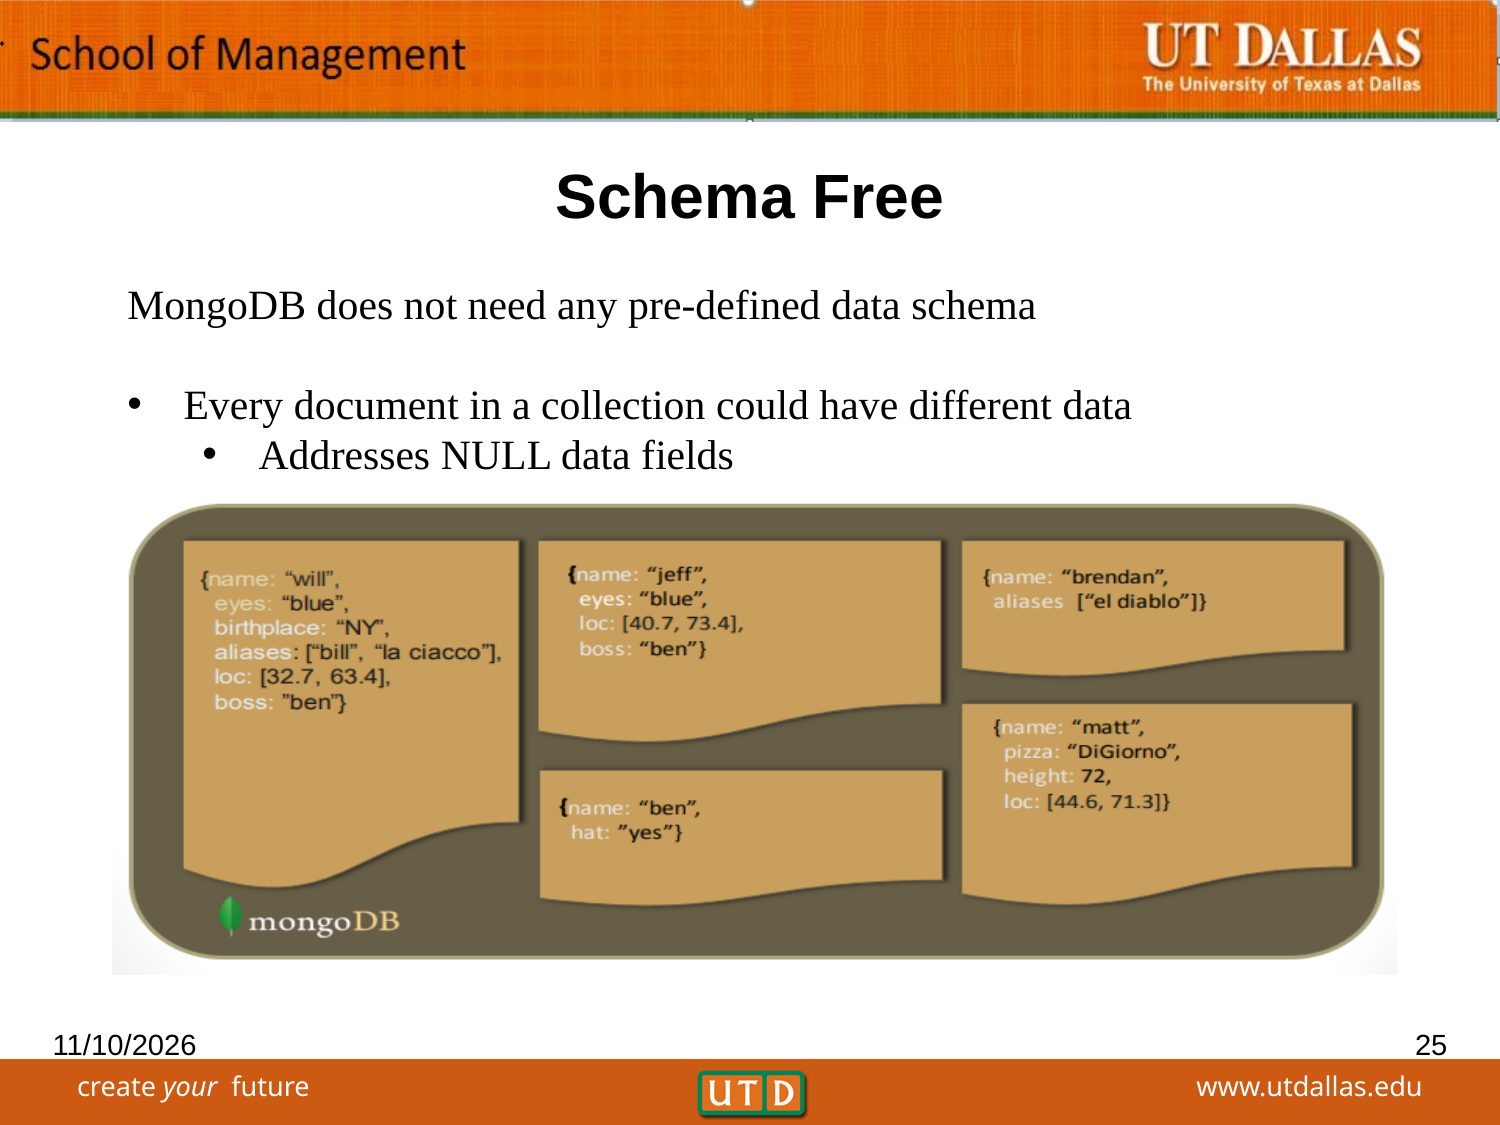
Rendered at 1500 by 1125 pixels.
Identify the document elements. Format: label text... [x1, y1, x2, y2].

picture [0, 0, 1500, 1125]
slide_number 25 [1149, 1018, 1463, 1057]
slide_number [37, 1018, 351, 1057]
text_box MongoDB does not need any pre-defined data schema Every document in a collection could have different data Addresses NULL data fields [112, 270, 1388, 486]
title Schema Free [112, 125, 1388, 263]
